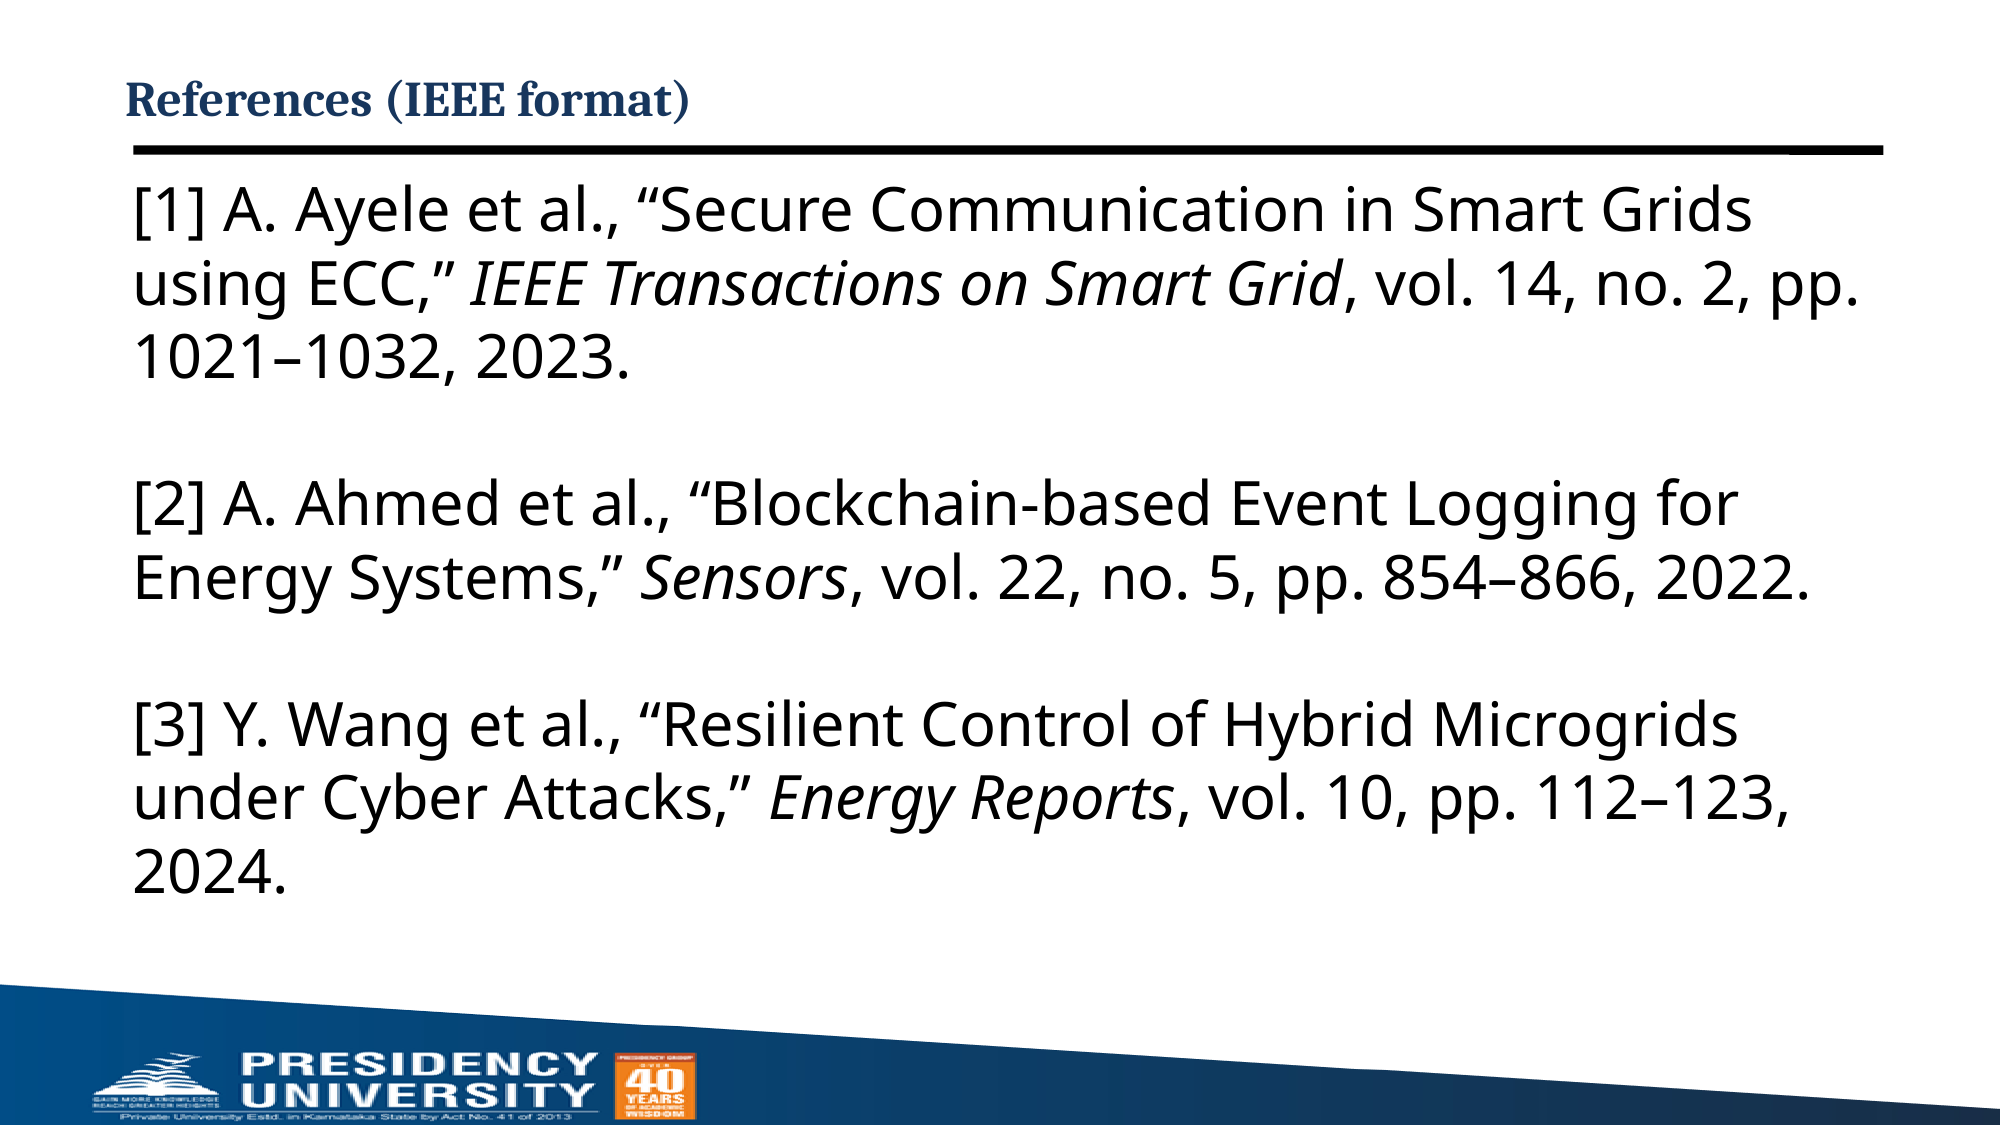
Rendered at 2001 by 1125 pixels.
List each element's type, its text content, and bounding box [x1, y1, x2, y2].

picture [0, 982, 2000, 1125]
list [1] A. Ayele et al., “Secure Communication in Smart Grids using ECC,” IEEE Transactions on Smart Grid, vol. 14, no. 2, pp. 1021–1032, 2023. [2] A. Ahmed et al., “Blockchain-based Event Logging for Energy Systems,” Sensors, vol. 22, no. 5, pp. 854–866, 2022. [3] Y. Wang et al., “Resilient Control of Hybrid Microgrids under Cyber Attacks,” Energy Reports, vol. 10, pp. 112–123, 2024. [124, 161, 1876, 976]
title References (IEEE format) [117, 0, 1776, 290]
